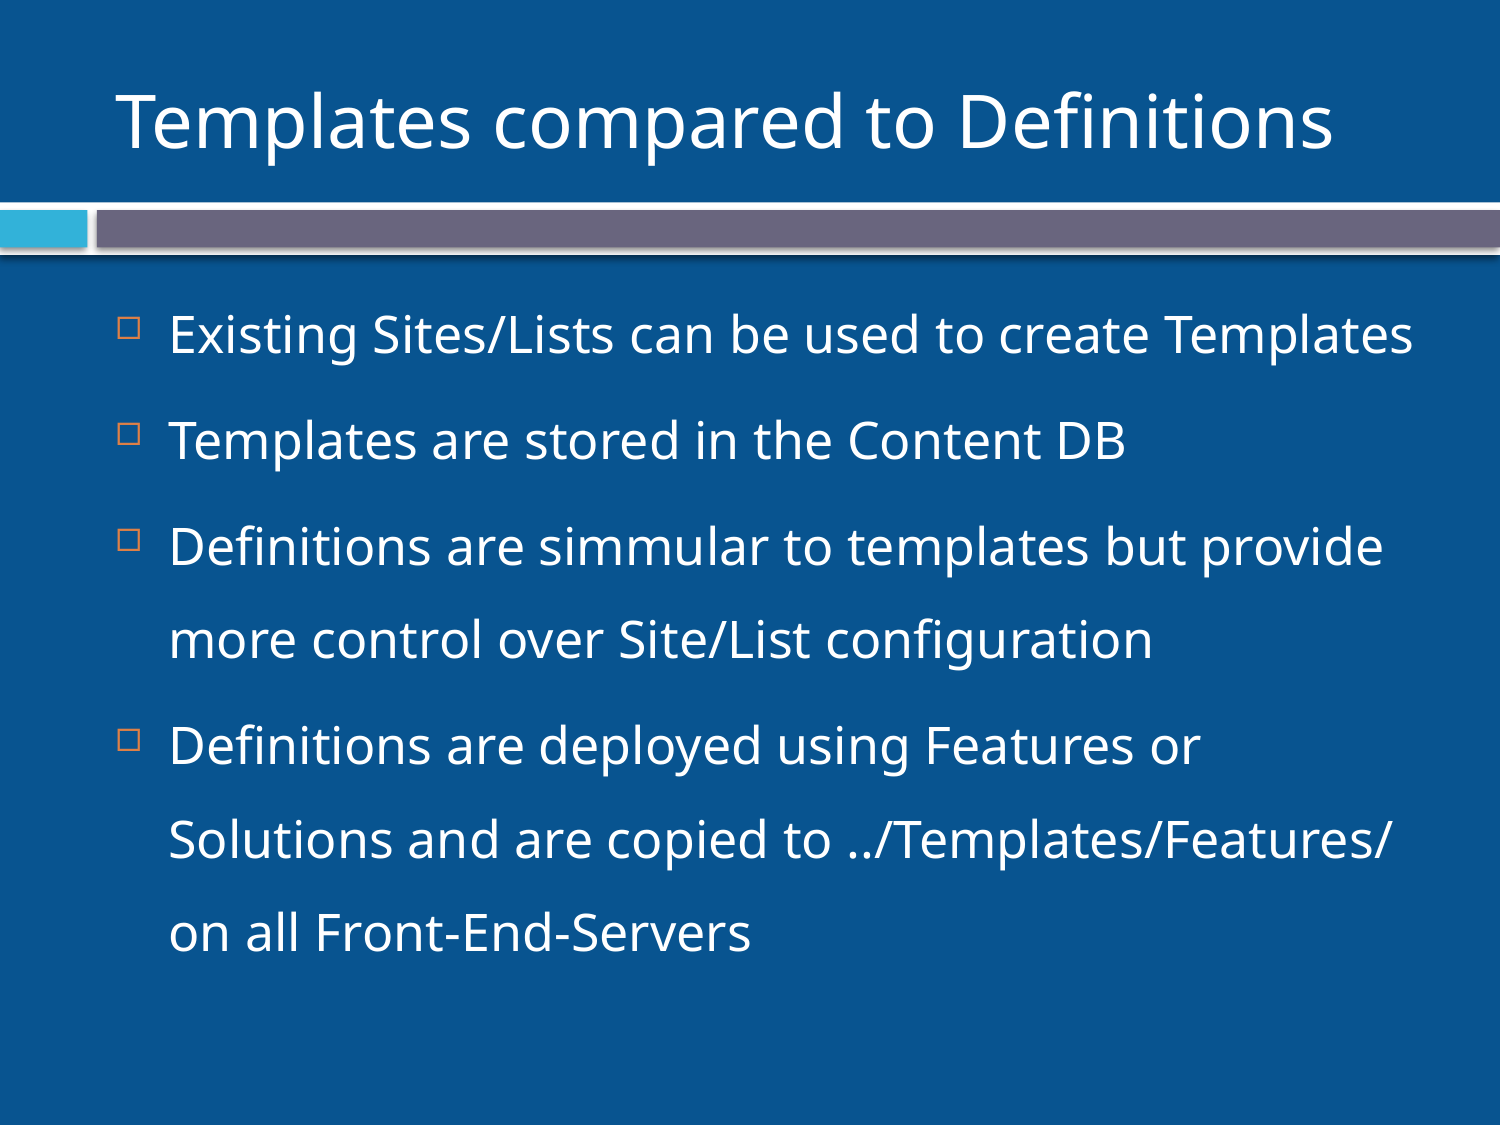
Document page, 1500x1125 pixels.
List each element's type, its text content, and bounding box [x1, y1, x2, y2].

title Templates compared to Definitions [100, 37, 1438, 200]
list Existing Sites/Lists can be used to create Templates Templates are stored in the Content DB Definitions are simmular to templates but provide more control over Site/List configuration Definitions are deployed using Features or Solutions and are copied to ../Templates/Features/ on all Front-End-Servers [100, 262, 1438, 1000]
